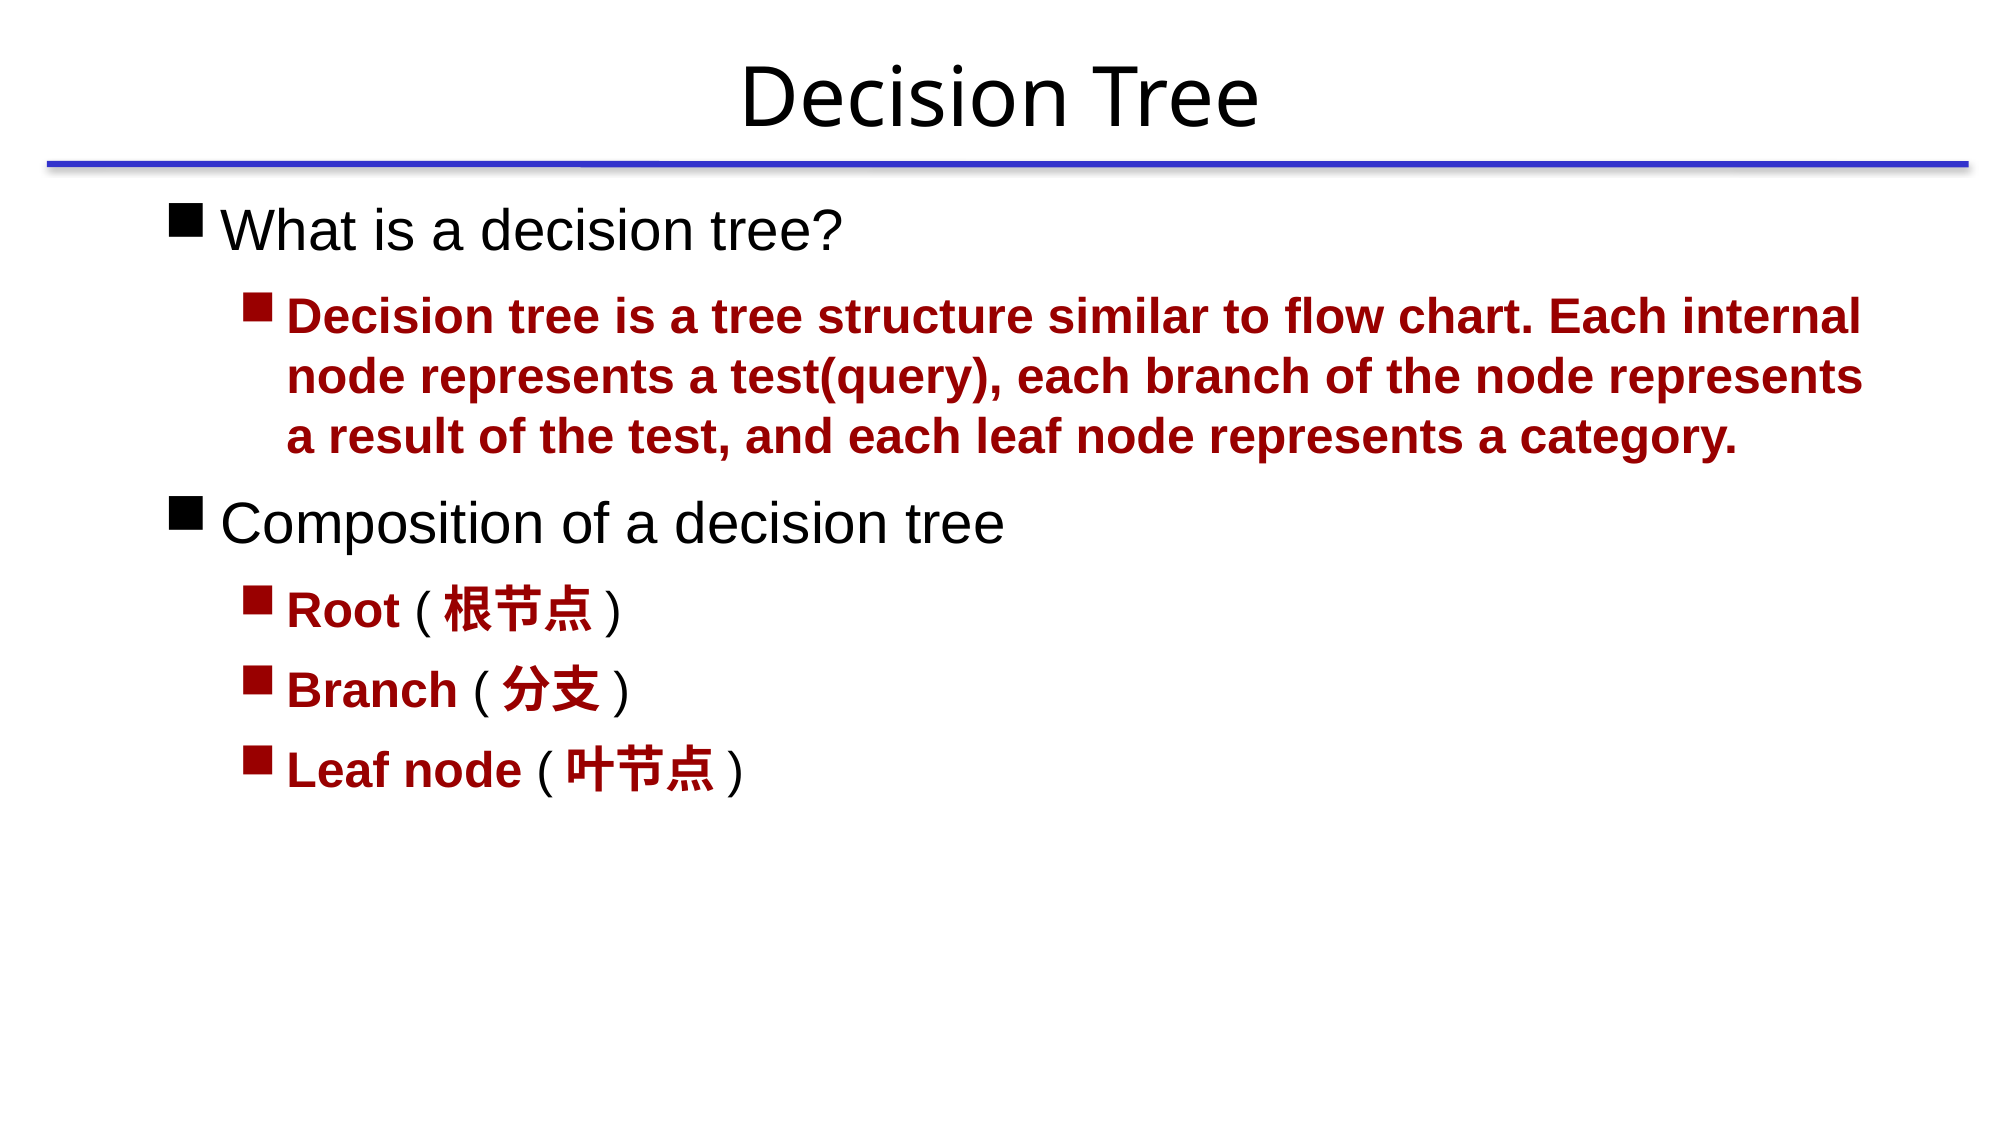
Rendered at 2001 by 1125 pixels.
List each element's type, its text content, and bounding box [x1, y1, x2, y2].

list What is a decision tree? Decision tree is a tree structure similar to flow chart. Each internal node represents a test(query), each branch of the node represents a result of the test, and each leaf node represents a category. Composition of a decision tree Root (根节点) Branch (分支) Leaf node (叶节点) [149, 184, 1898, 1063]
title Decision Tree [0, 31, 2000, 156]
